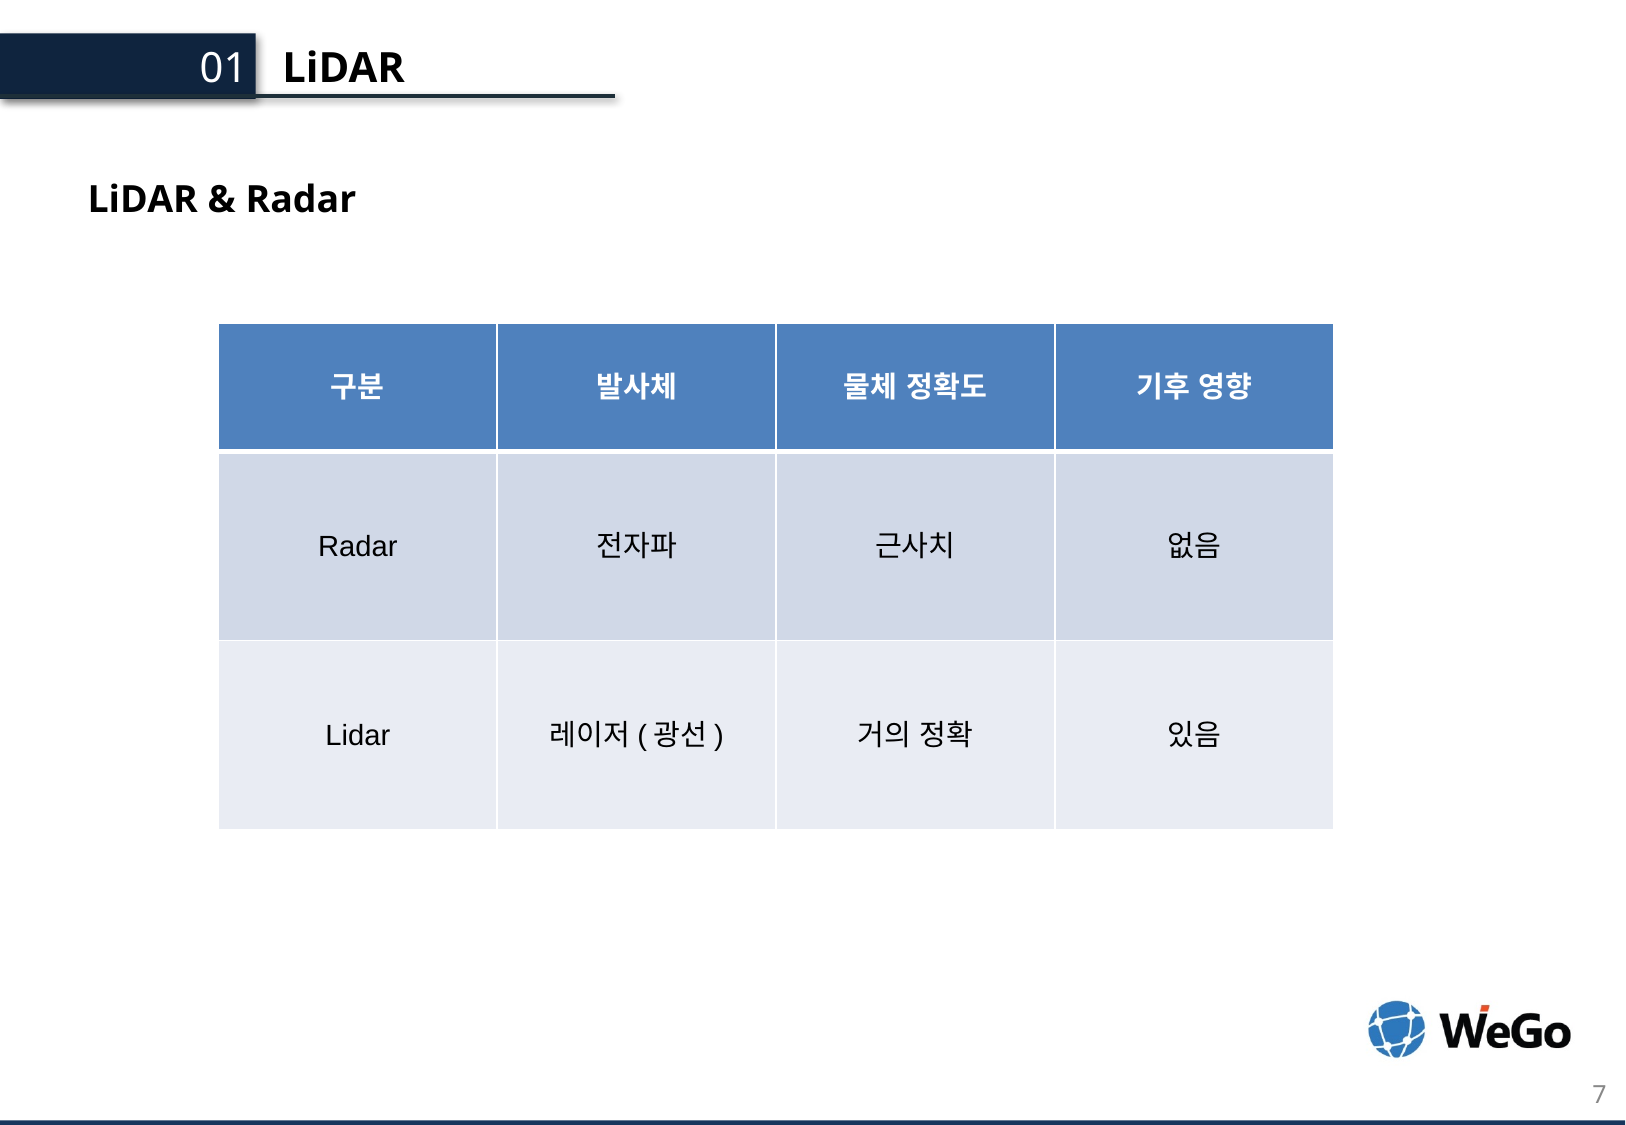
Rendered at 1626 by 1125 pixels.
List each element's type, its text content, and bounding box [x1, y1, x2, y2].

table_header 물체 정확도 [777, 324, 1054, 449]
table_cell 레이저(광선) [498, 641, 775, 829]
table_cell 없음 [1056, 454, 1333, 640]
table_cell 거의 정확 [777, 641, 1054, 829]
table_cell Lidar [219, 641, 496, 829]
table_header 구분 [219, 324, 496, 449]
table_cell 전자파 [498, 454, 775, 640]
table_cell Radar [219, 454, 496, 640]
slide_number 7 [1242, 1065, 1622, 1125]
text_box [0, 33, 263, 95]
text_box LiDAR & Radar [72, 145, 1522, 228]
table_cell 있음 [1056, 641, 1333, 829]
picture [1355, 990, 1590, 1065]
table_header 기후 영향 [1056, 324, 1333, 449]
table_cell 근사치 [777, 454, 1054, 640]
text_box LiDAR [267, 33, 777, 99]
table_header 발사체 [498, 324, 775, 449]
